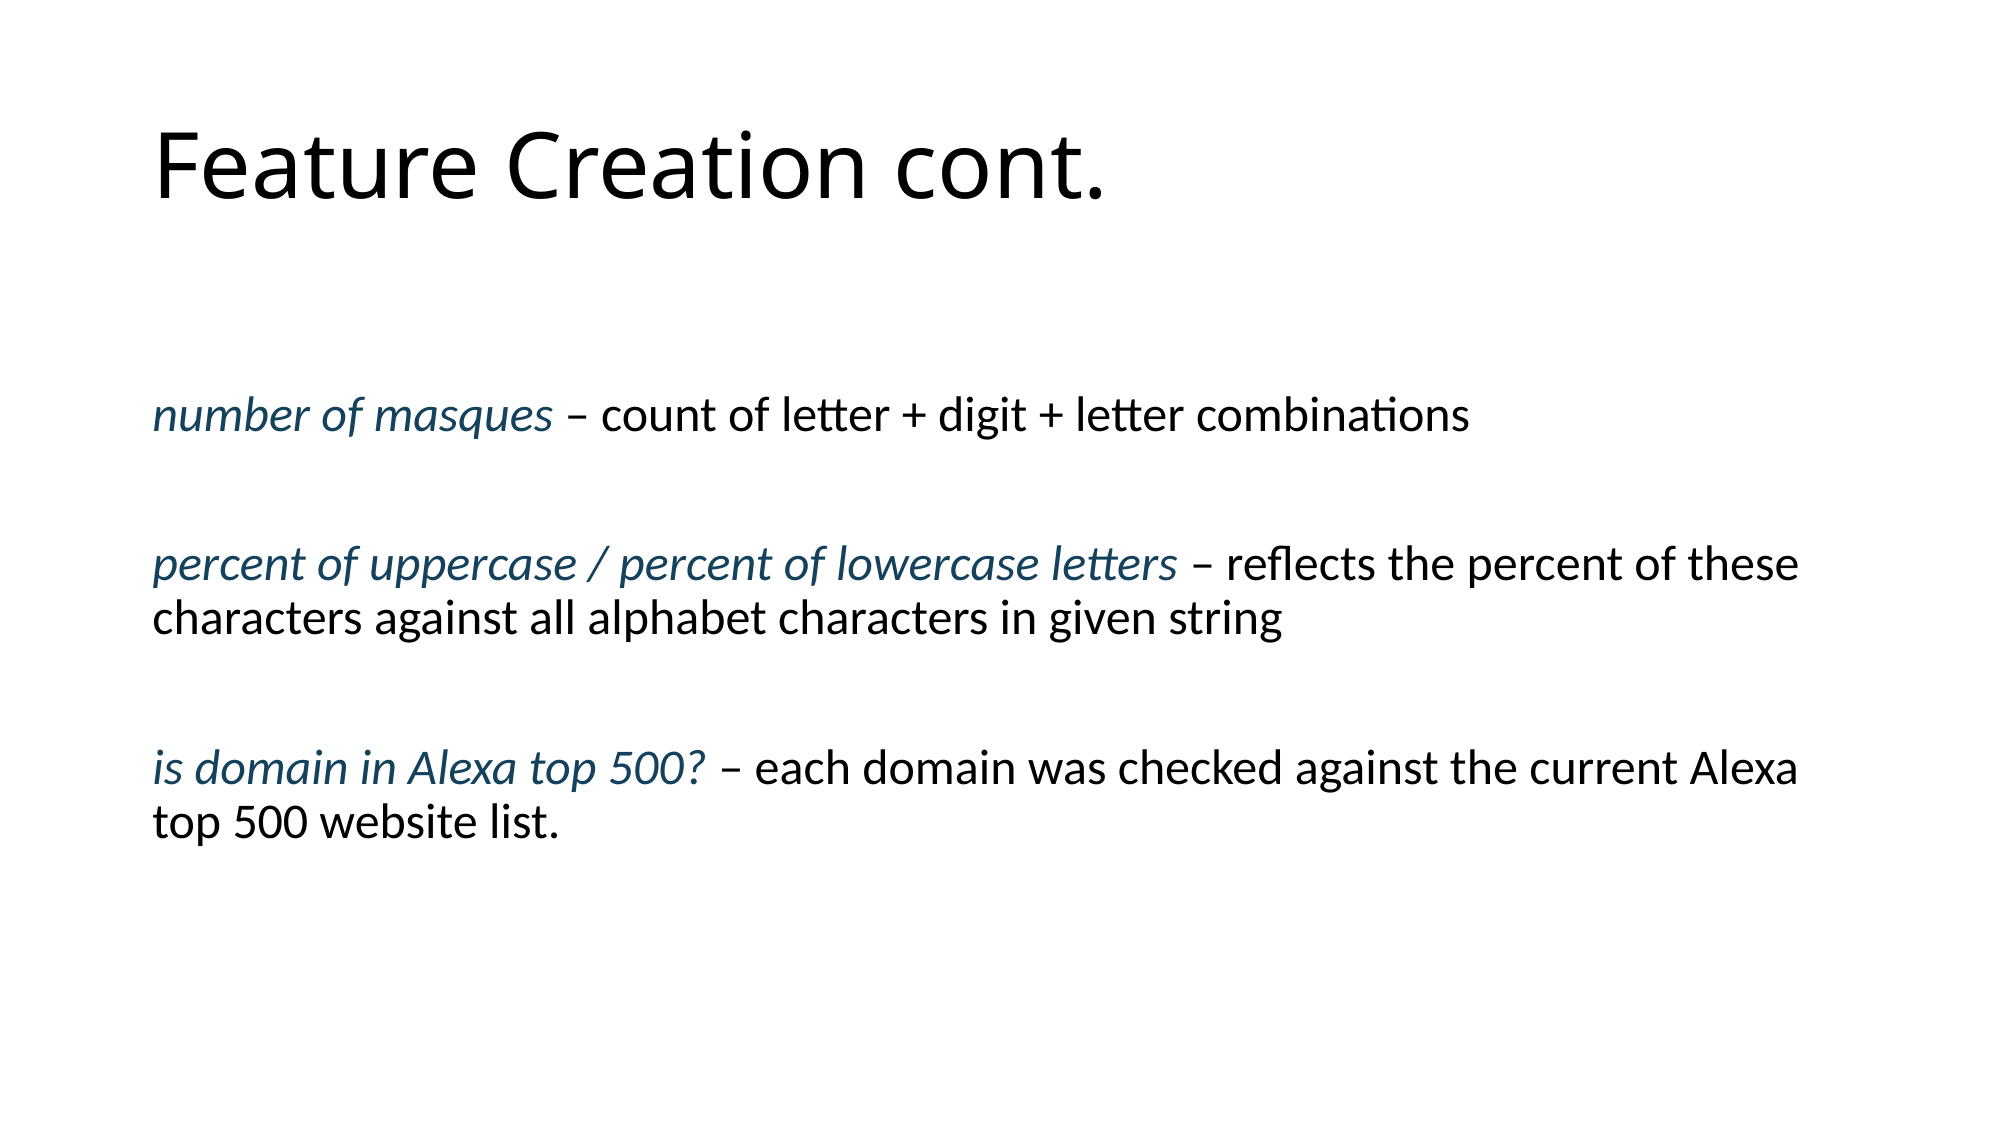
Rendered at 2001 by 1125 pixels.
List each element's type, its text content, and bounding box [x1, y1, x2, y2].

list number of masques – count of letter + digit + letter combinations percent of uppercase / percent of lowercase letters – reflects the percent of these characters against all alphabet characters in given string is domain in Alexa top 500? – each domain was checked against the current Alexa top 500 website list. [137, 299, 1863, 1014]
title Feature Creation cont. [137, 59, 1863, 278]
